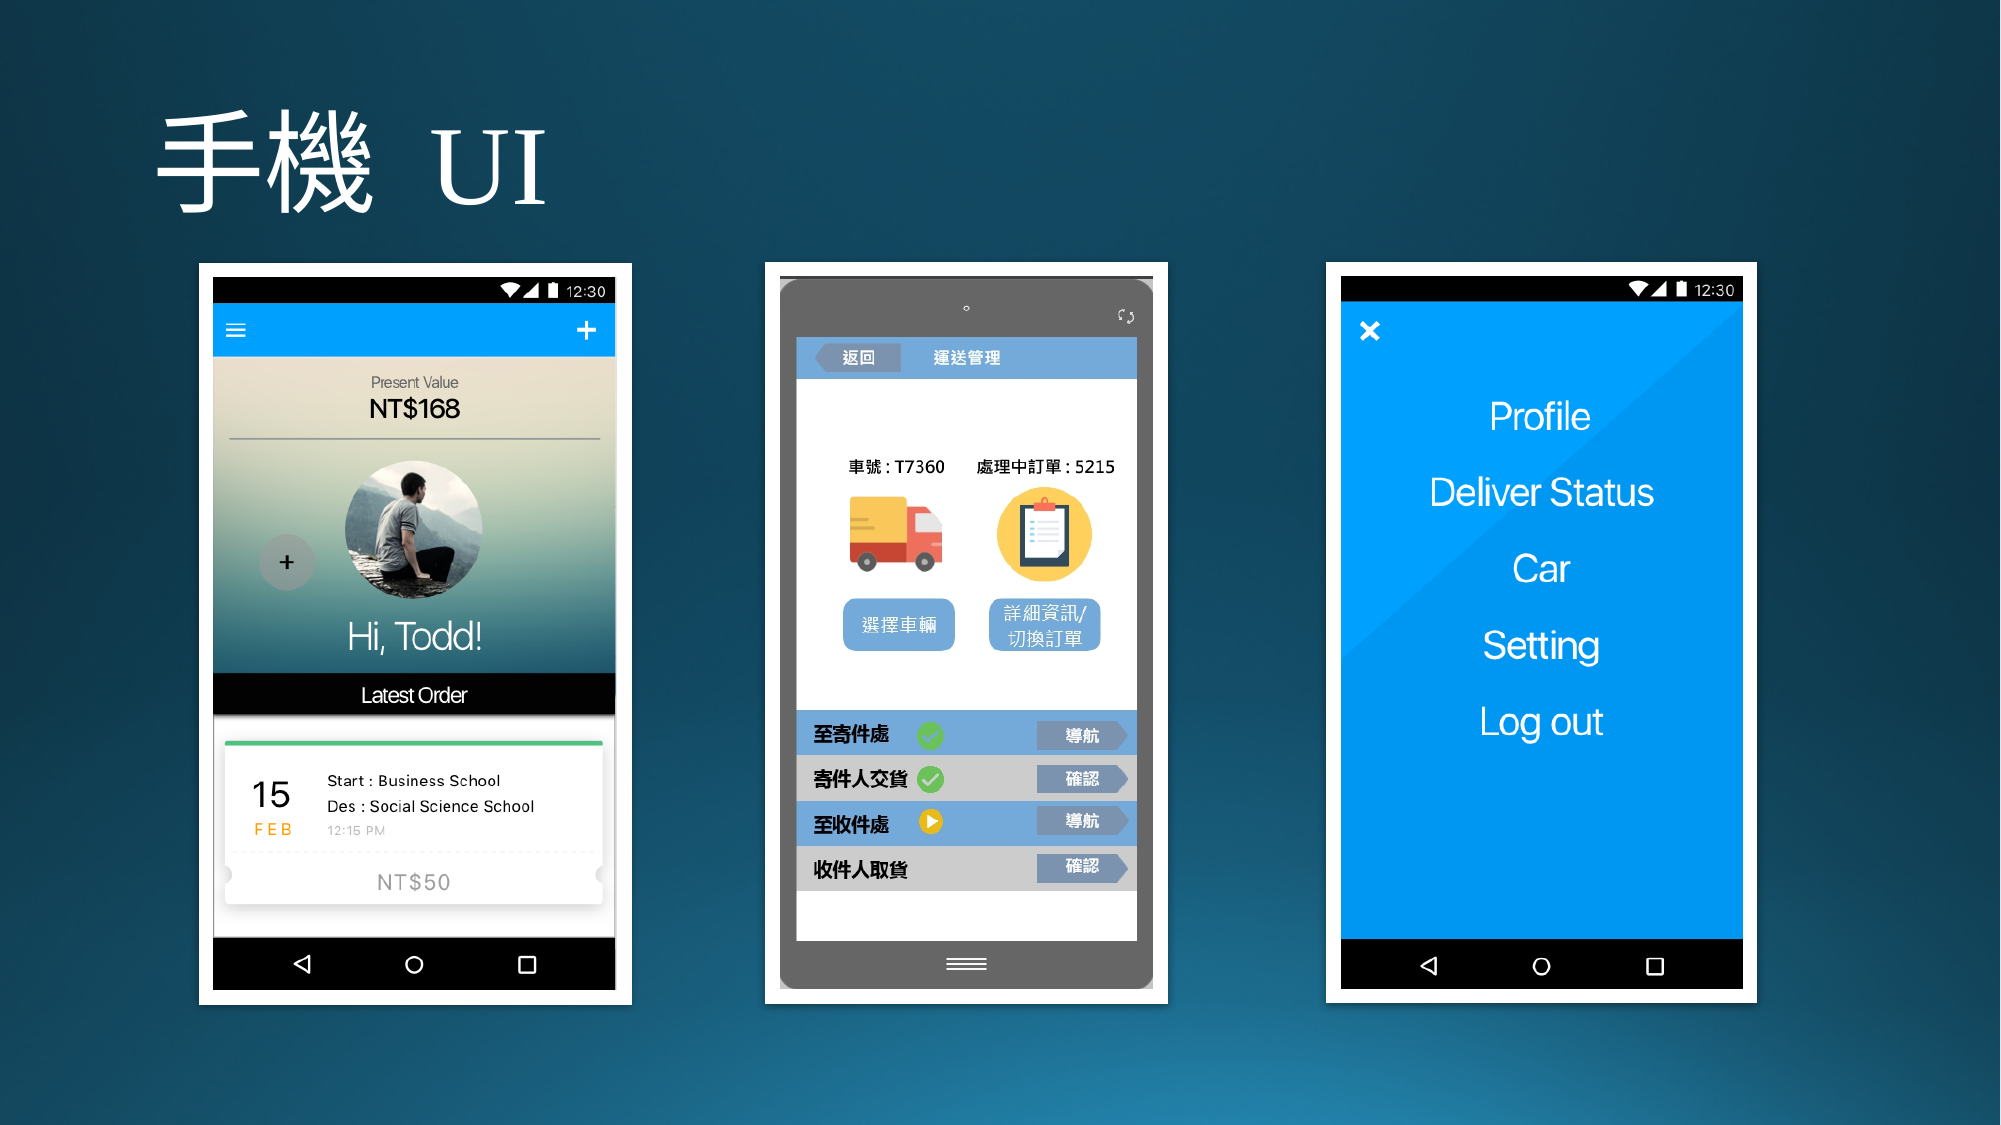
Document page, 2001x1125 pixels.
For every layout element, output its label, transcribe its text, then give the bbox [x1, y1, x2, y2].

title 手機 UI [137, 59, 1863, 278]
picture [0, 0, 2001, 1125]
